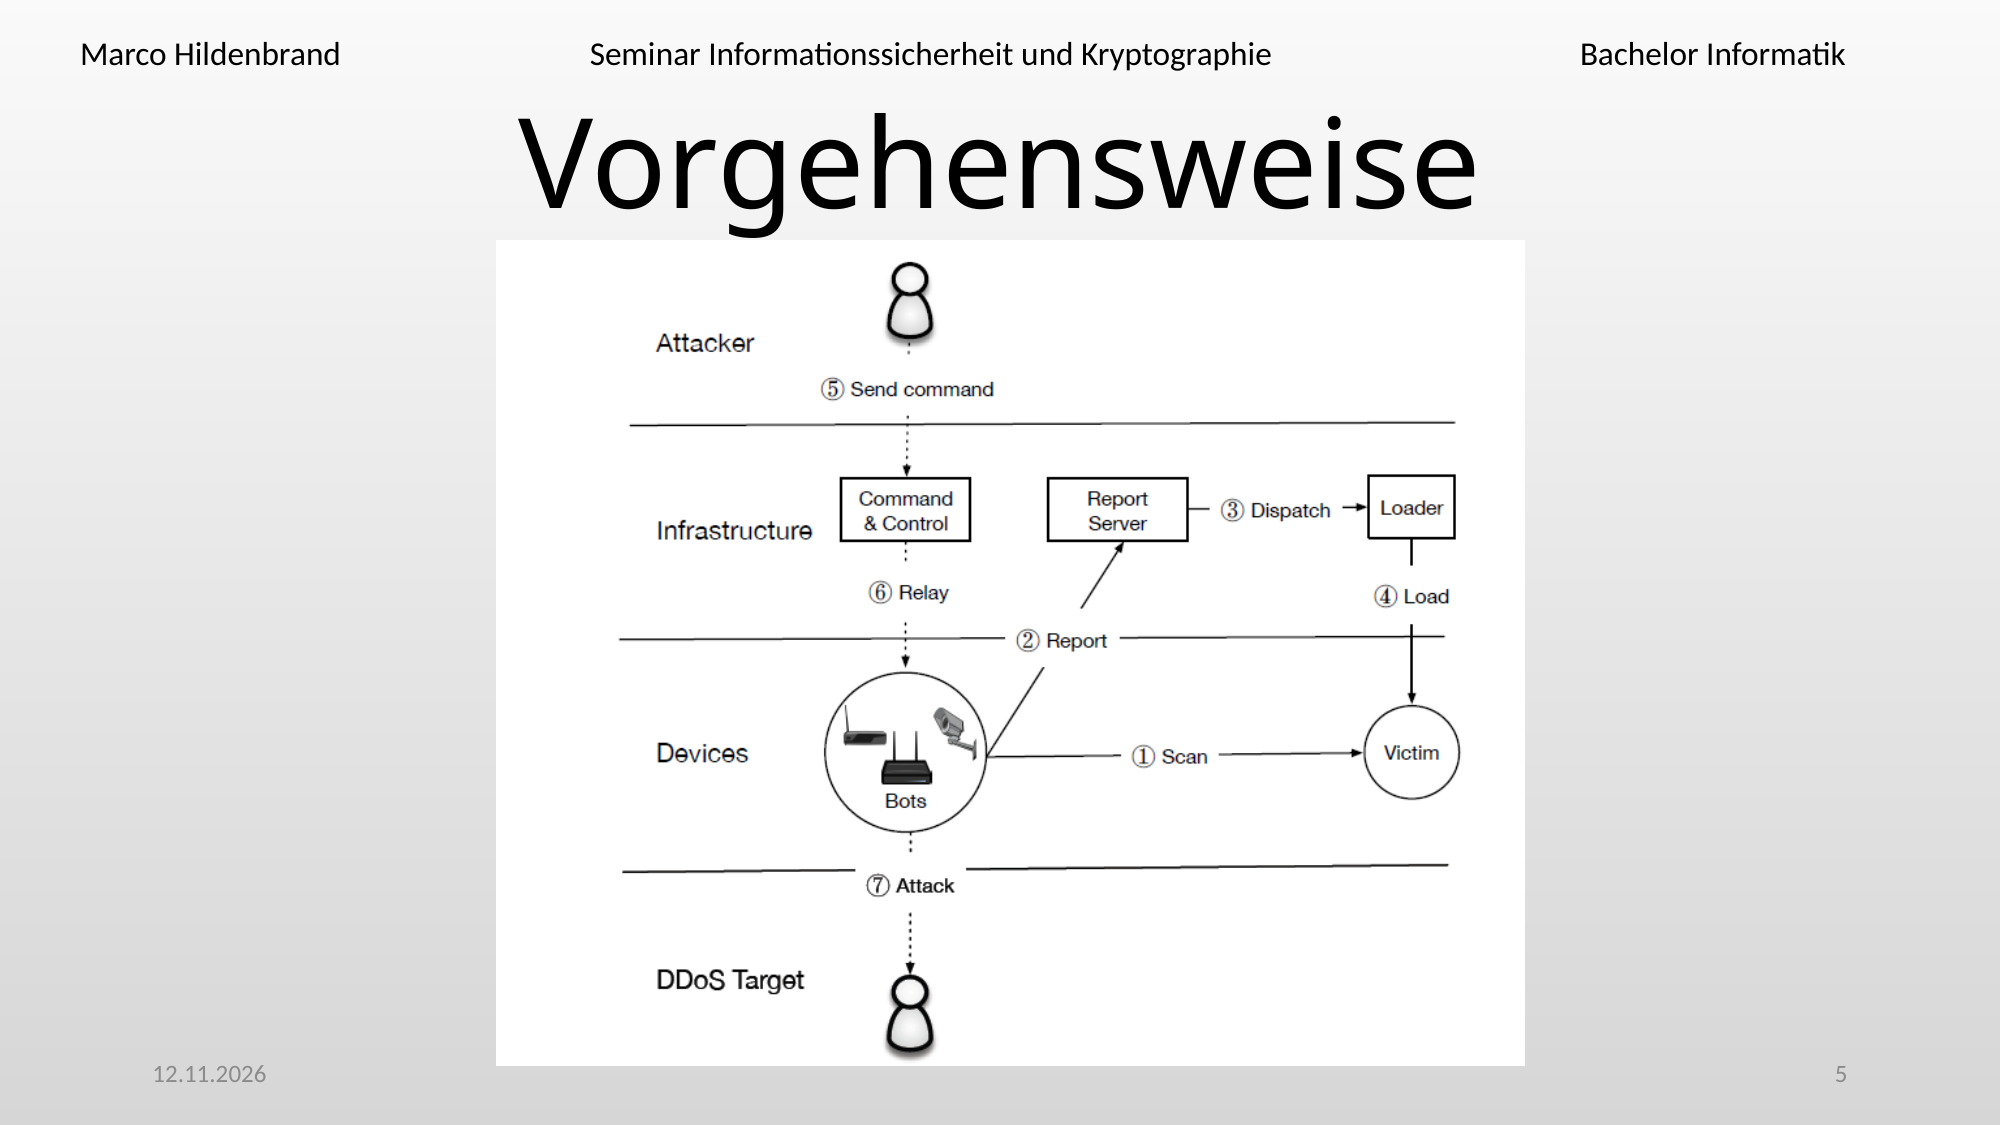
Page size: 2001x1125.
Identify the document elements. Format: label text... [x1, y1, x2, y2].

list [496, 240, 1525, 1066]
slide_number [137, 1042, 588, 1103]
slide_number 5 [1412, 1042, 1863, 1103]
text_box Marco Hildenbrand Seminar Informationssicherheit und Kryptographie Bachelor Informatik [65, 24, 1957, 80]
title Vorgehensweise [137, 80, 1863, 278]
